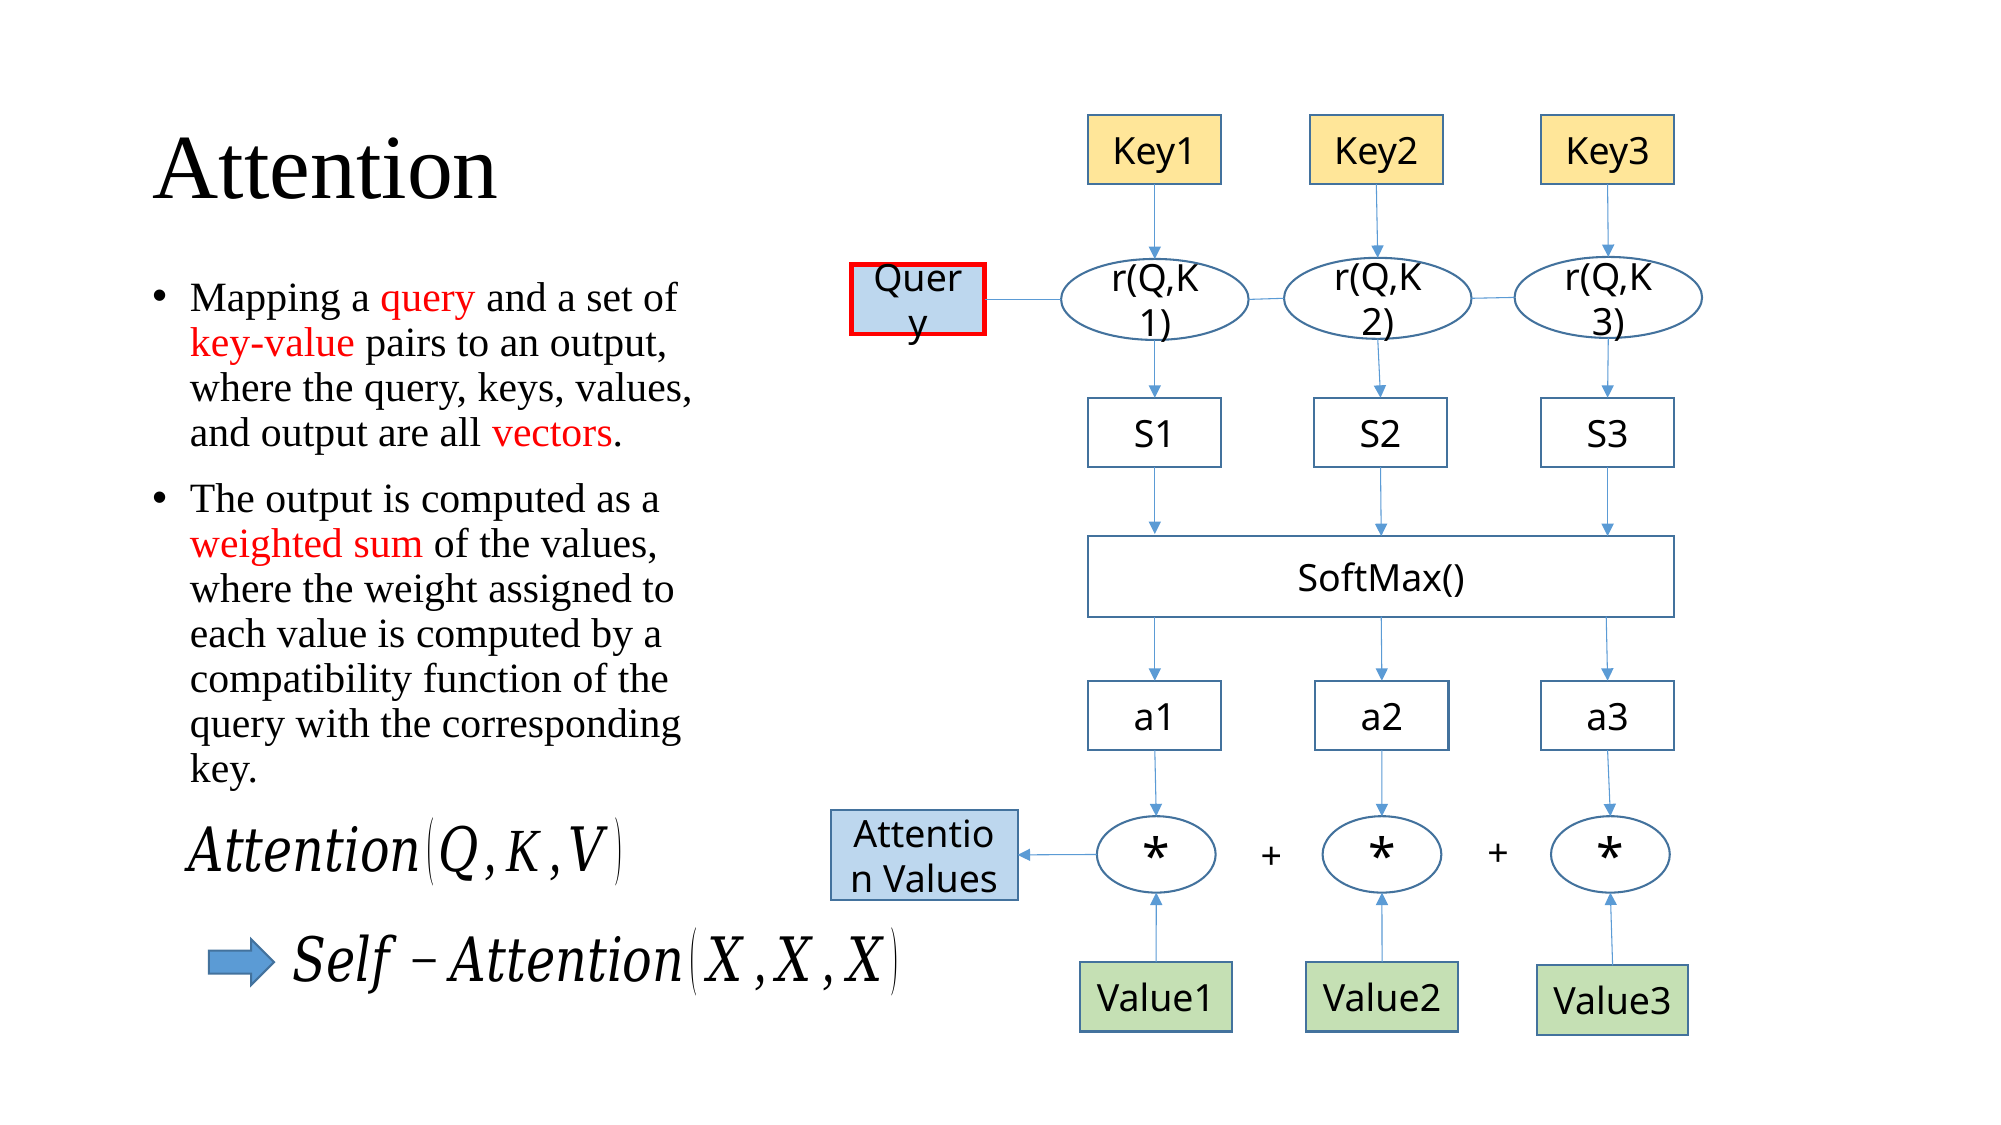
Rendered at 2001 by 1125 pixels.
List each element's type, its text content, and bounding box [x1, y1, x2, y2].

text_box S1 [1087, 397, 1222, 468]
text_box * [1095, 815, 1217, 894]
text_box SoftMax() [1087, 535, 1675, 618]
text_box * [1549, 815, 1671, 894]
text_box S3 [1540, 397, 1675, 468]
text_box r(Q,K3) [1513, 255, 1704, 339]
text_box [1607, 750, 1611, 817]
text_box Value1 [1079, 961, 1233, 1033]
text_box [207, 936, 276, 988]
title Attention [137, 59, 1863, 278]
text_box + [1245, 824, 1304, 885]
text_box r(Q,K2) [1283, 256, 1473, 340]
text_box a3 [1540, 680, 1675, 751]
text_box Value3 [1536, 964, 1689, 1036]
text_box Value2 [1305, 961, 1459, 1033]
text_box Key3 [1540, 114, 1675, 185]
text_box S2 [1313, 397, 1448, 468]
text_box a1 [1087, 680, 1222, 751]
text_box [1377, 338, 1381, 398]
text_box Key2 [1309, 114, 1444, 185]
text_box r(Q,K1) [1060, 257, 1250, 341]
text_box * [1321, 815, 1443, 894]
text_box Attention Values [830, 809, 1019, 901]
text_box a2 [1314, 680, 1450, 751]
text_box + [1472, 821, 1531, 882]
list Mapping a query and a set of key-value pairs to an output, where the query, keys, values, and output are all vectors. The output is computed as a weighted sum of the values, where the weight assigned to each value is computed by a compatibility function of the query with the corresponding key. [137, 267, 761, 982]
text_box Key1 [1087, 114, 1222, 185]
text_box Query [850, 264, 986, 335]
